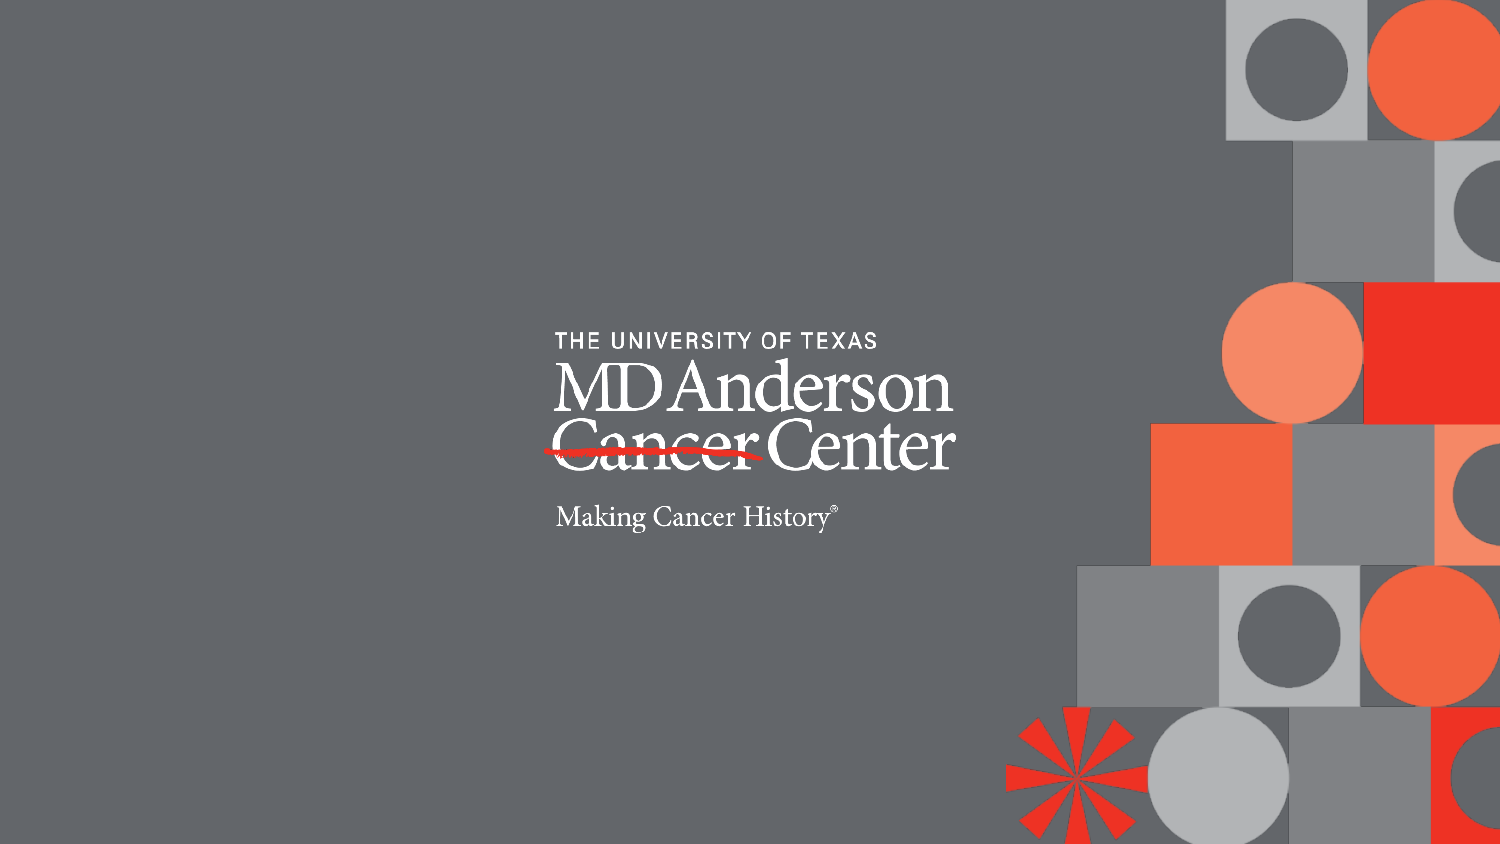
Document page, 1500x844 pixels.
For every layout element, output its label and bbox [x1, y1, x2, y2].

picture [544, 332, 956, 533]
